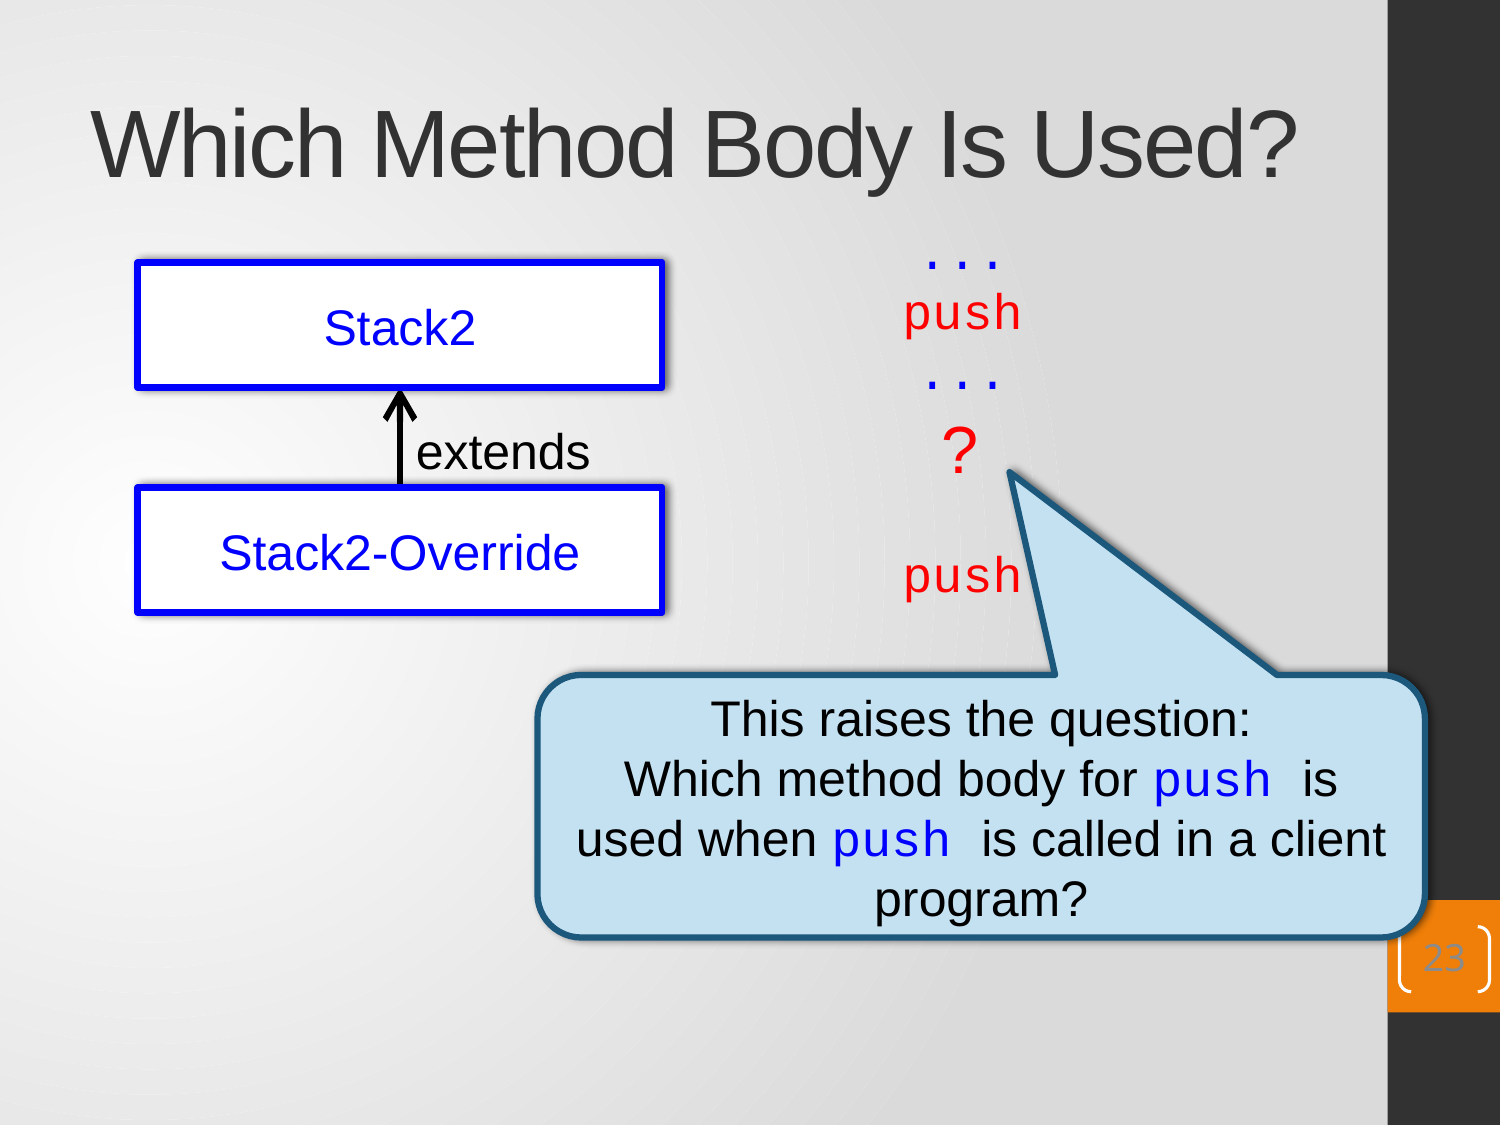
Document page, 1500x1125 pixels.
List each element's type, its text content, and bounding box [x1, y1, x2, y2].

text_box push [712, 474, 1037, 610]
text_box extends [411, 412, 606, 480]
slide_number 23 [1397, 925, 1492, 994]
text_box This raises the question: Which method body for push is used when push is called in a client program? [536, 471, 1426, 939]
text_box Stack2-Override [136, 486, 663, 613]
text_box ? [926, 399, 994, 495]
text_box push [1030, 474, 1213, 610]
text_box ... push ... [712, 212, 1213, 408]
title Which Method Body Is Used? [75, 45, 1325, 233]
text_box Stack2 [136, 261, 663, 388]
